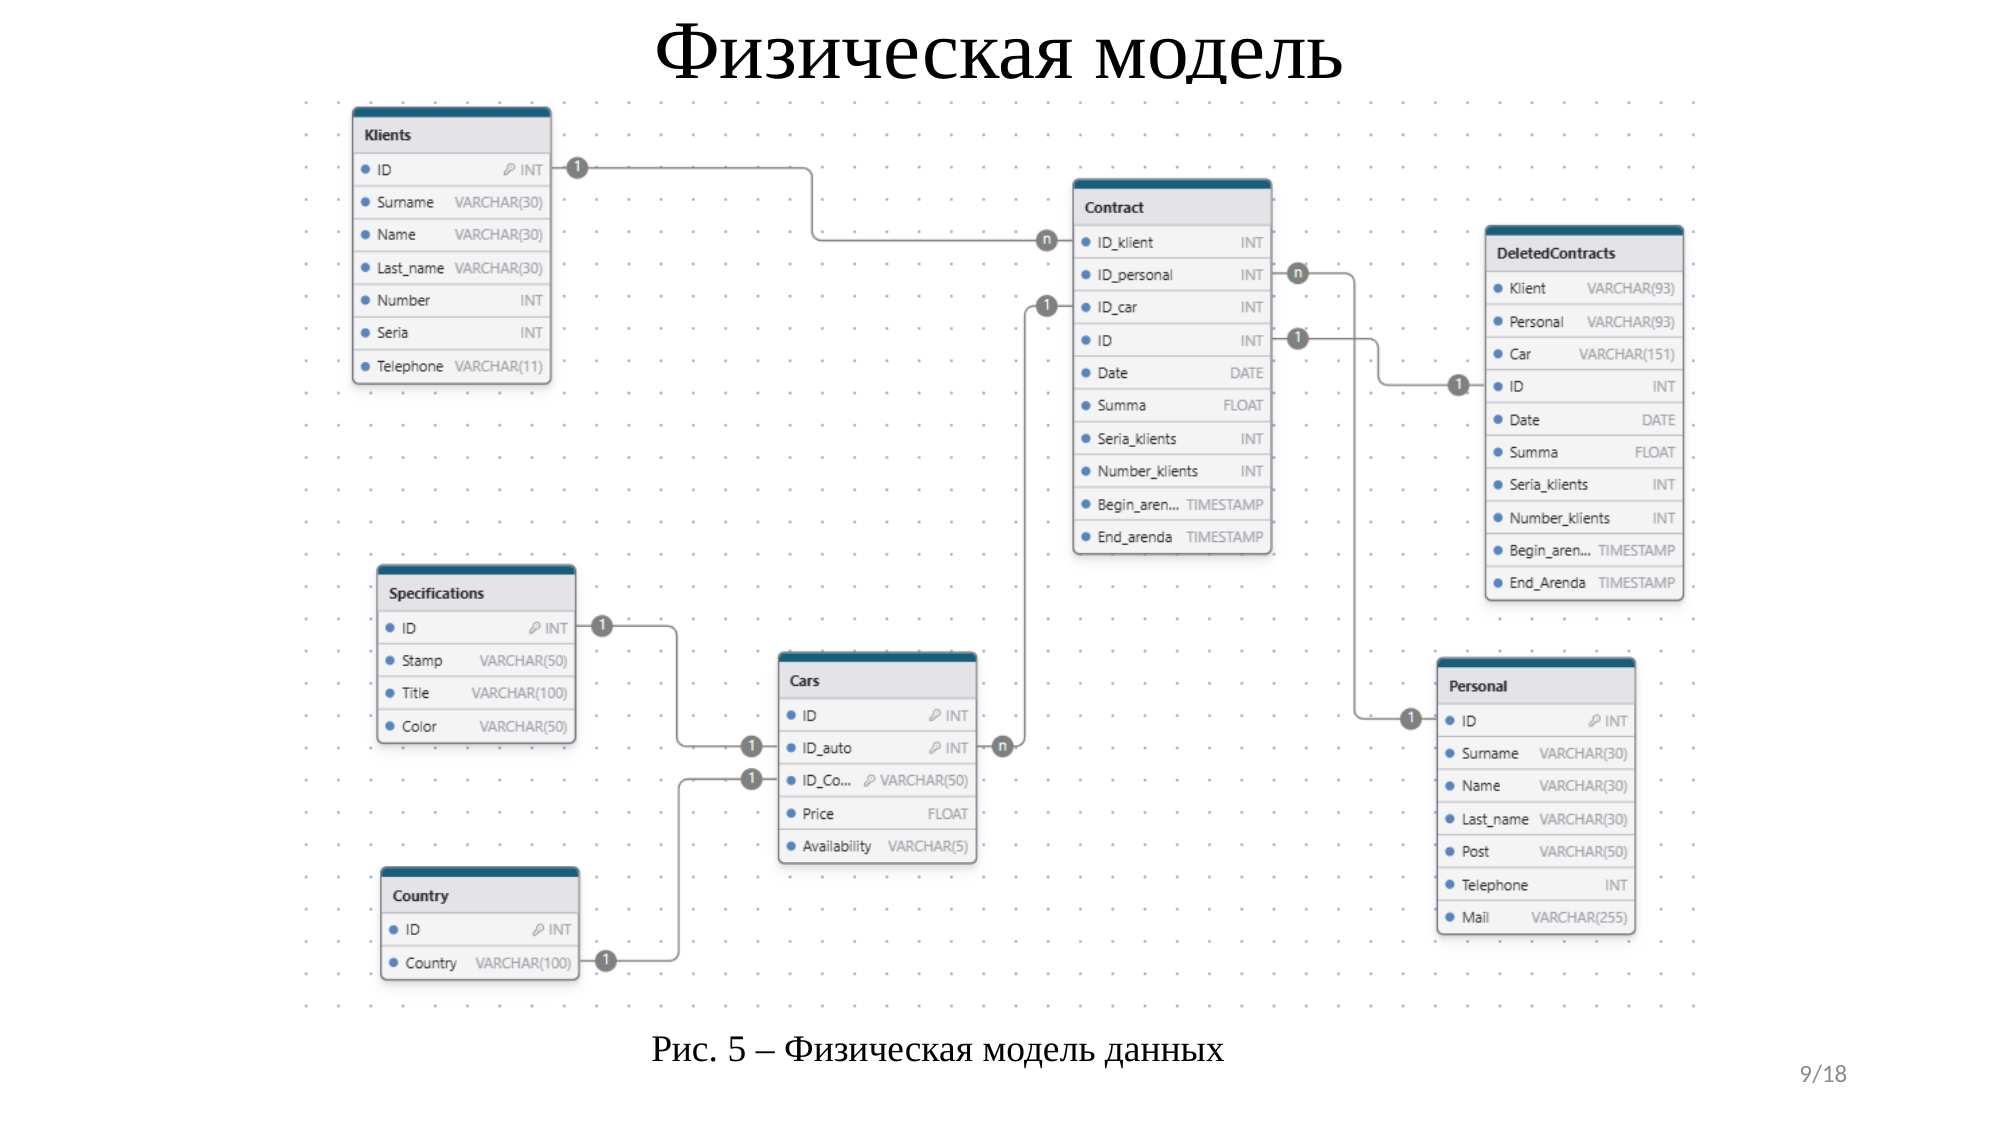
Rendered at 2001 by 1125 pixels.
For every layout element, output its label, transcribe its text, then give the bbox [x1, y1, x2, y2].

slide_number 9/18 [1412, 1042, 1863, 1103]
text_box Рис. 5 – Физическая модель данных [636, 1025, 1410, 1077]
picture [297, 84, 1703, 1025]
title Физическая модель [137, 18, 1863, 85]
